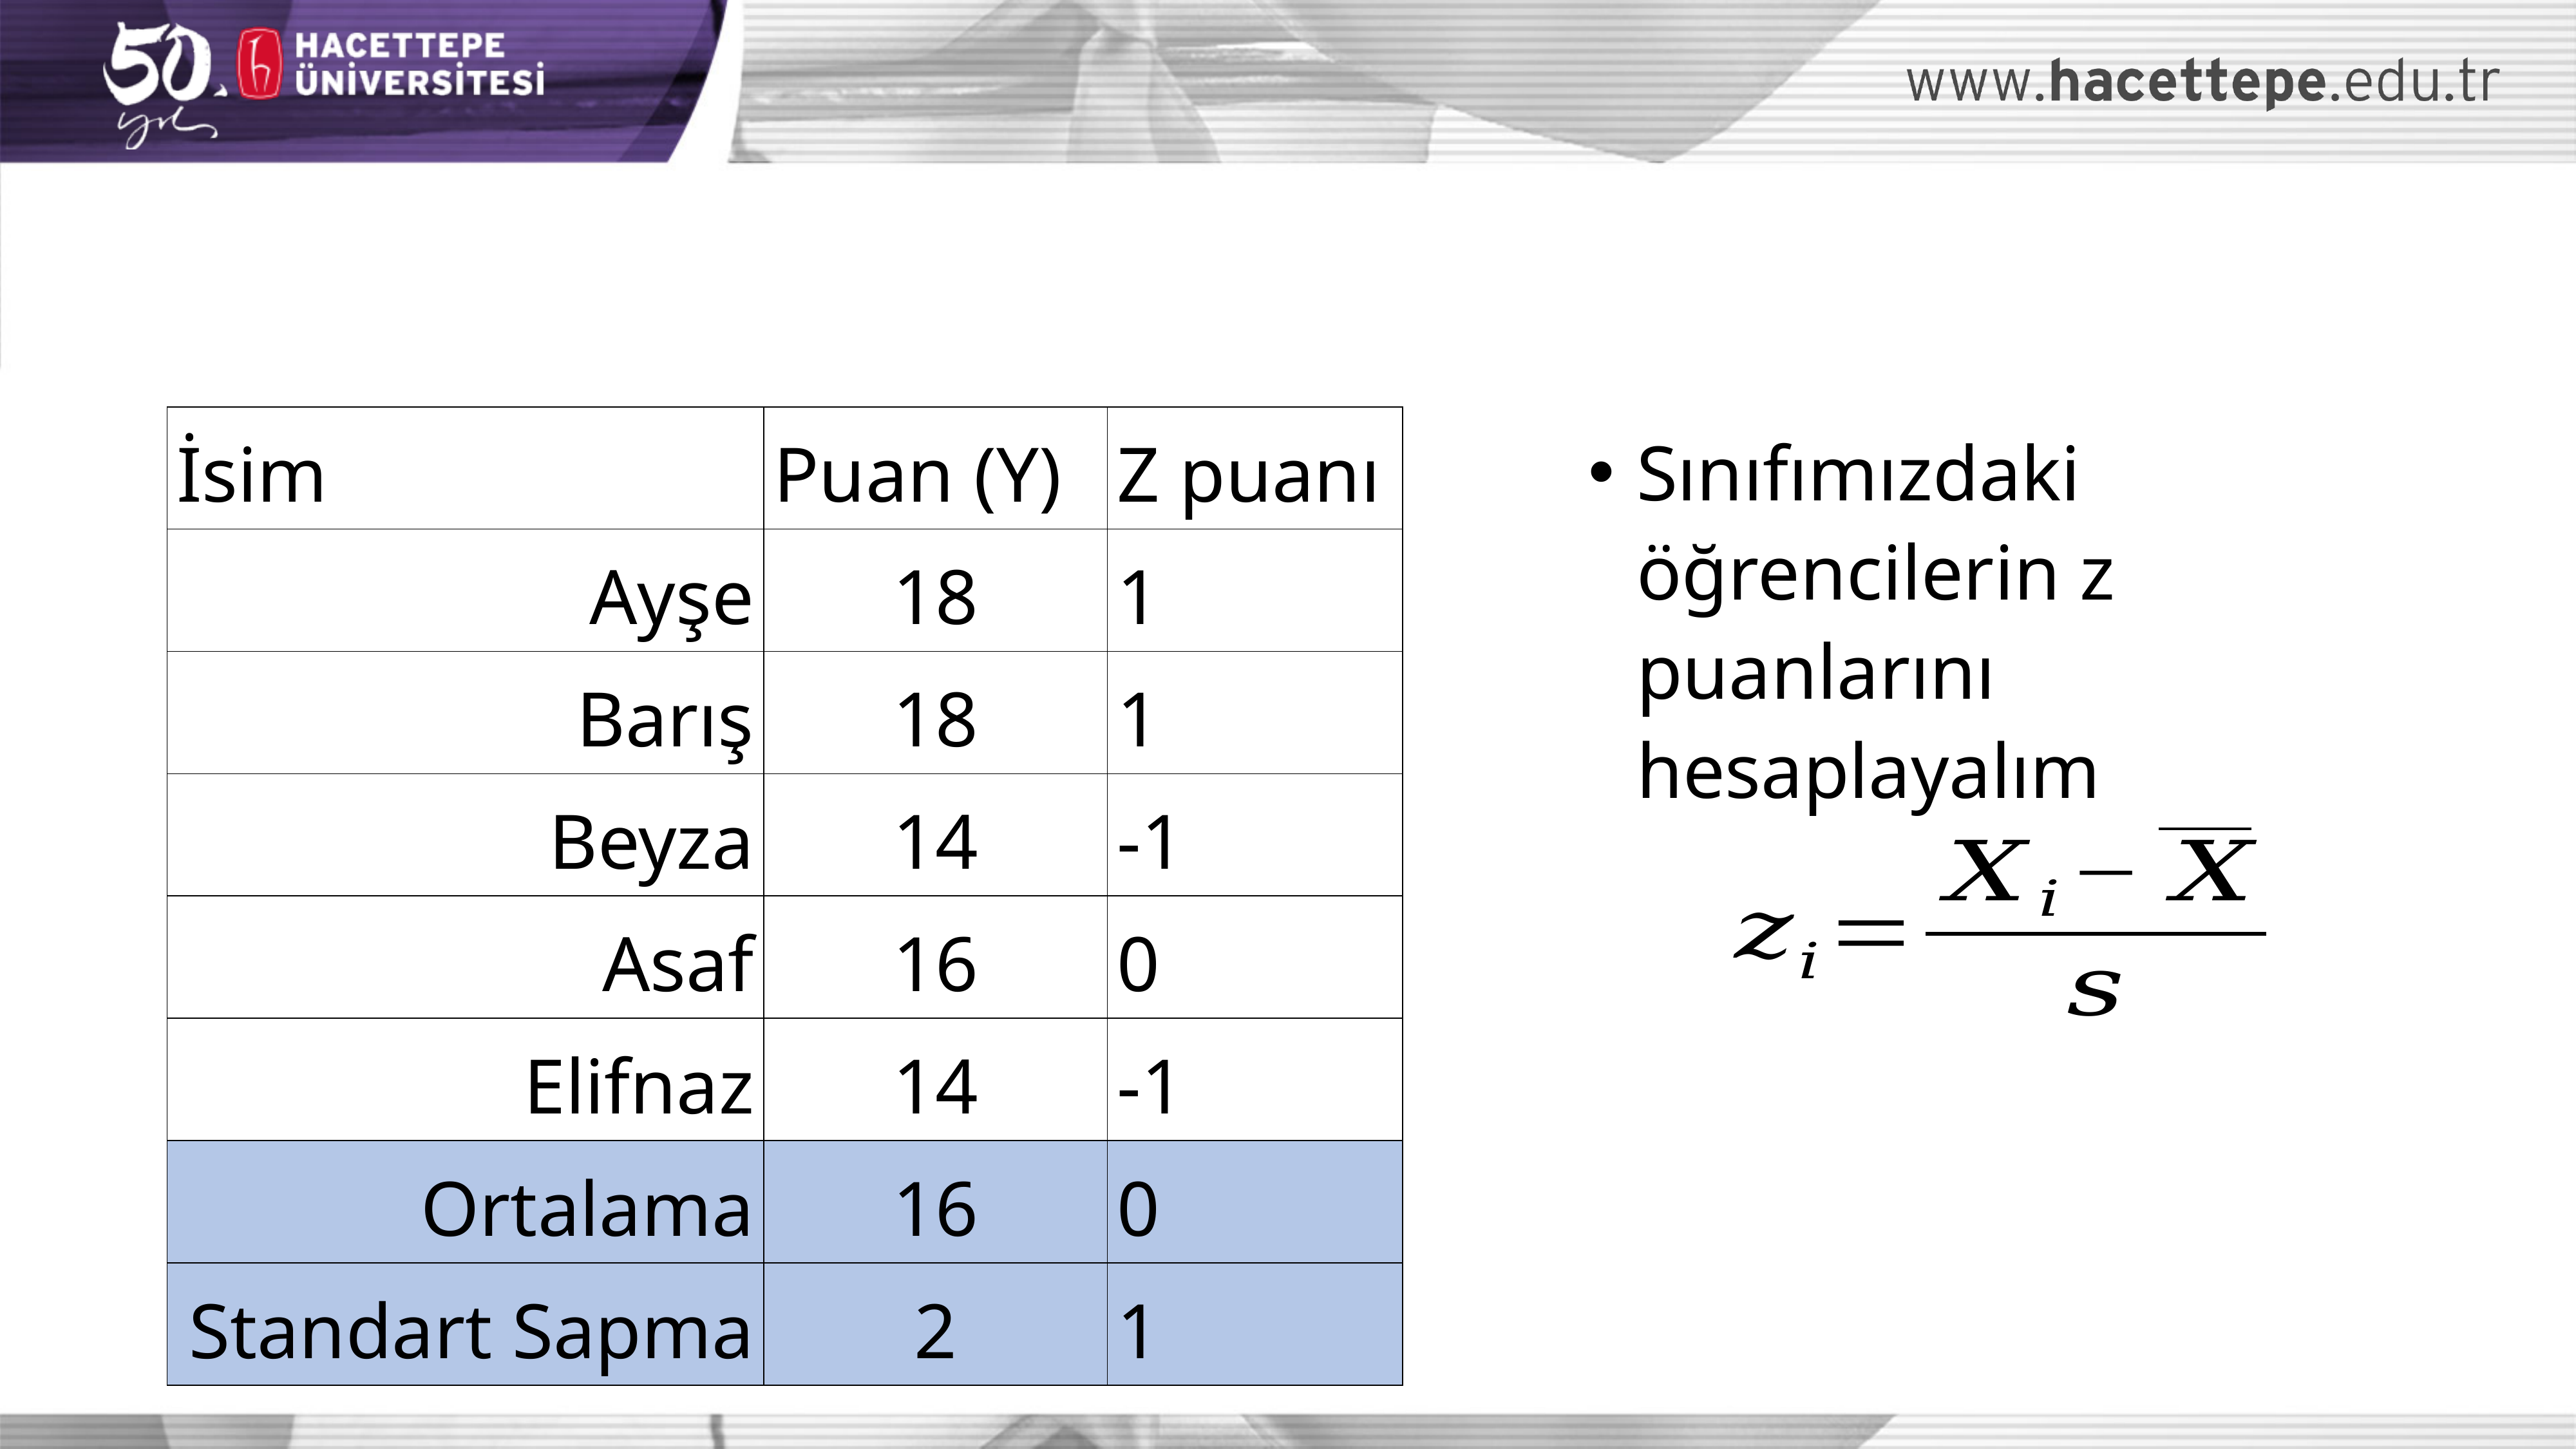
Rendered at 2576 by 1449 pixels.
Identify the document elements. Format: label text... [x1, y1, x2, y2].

table_cell Elifnaz [167, 1019, 763, 1140]
table_header Puan (Y) [764, 408, 1107, 529]
table_cell 0 [1108, 896, 1402, 1018]
table_cell Barış [167, 652, 763, 773]
picture [0, 0, 2576, 1449]
table_header Z puanı [1108, 408, 1402, 529]
table_cell 18 [764, 652, 1107, 773]
table_cell -1 [1108, 774, 1402, 895]
table_header İsim [167, 408, 763, 529]
table_cell Ayşe [167, 529, 763, 651]
table_cell 0 [1108, 1141, 1402, 1262]
table_cell Standart Sapma [167, 1264, 763, 1385]
table_cell 1 [1108, 652, 1402, 773]
table_cell 14 [764, 1019, 1107, 1140]
table_cell Beyza [167, 774, 763, 895]
table_cell 16 [764, 1141, 1107, 1262]
table_cell Asaf [167, 896, 763, 1018]
table_cell -1 [1108, 1019, 1402, 1140]
table_cell 1 [1108, 1264, 1402, 1385]
table_cell 2 [764, 1264, 1107, 1385]
table_cell Ortalama [167, 1141, 763, 1262]
table_cell 1 [1108, 529, 1402, 651]
text_box Sınıfımızdaki öğrencilerin z puanlarını hesaplayalım [1578, 406, 2481, 823]
table_cell 14 [764, 774, 1107, 895]
table_cell 18 [764, 529, 1107, 651]
table_cell 16 [764, 896, 1107, 1018]
